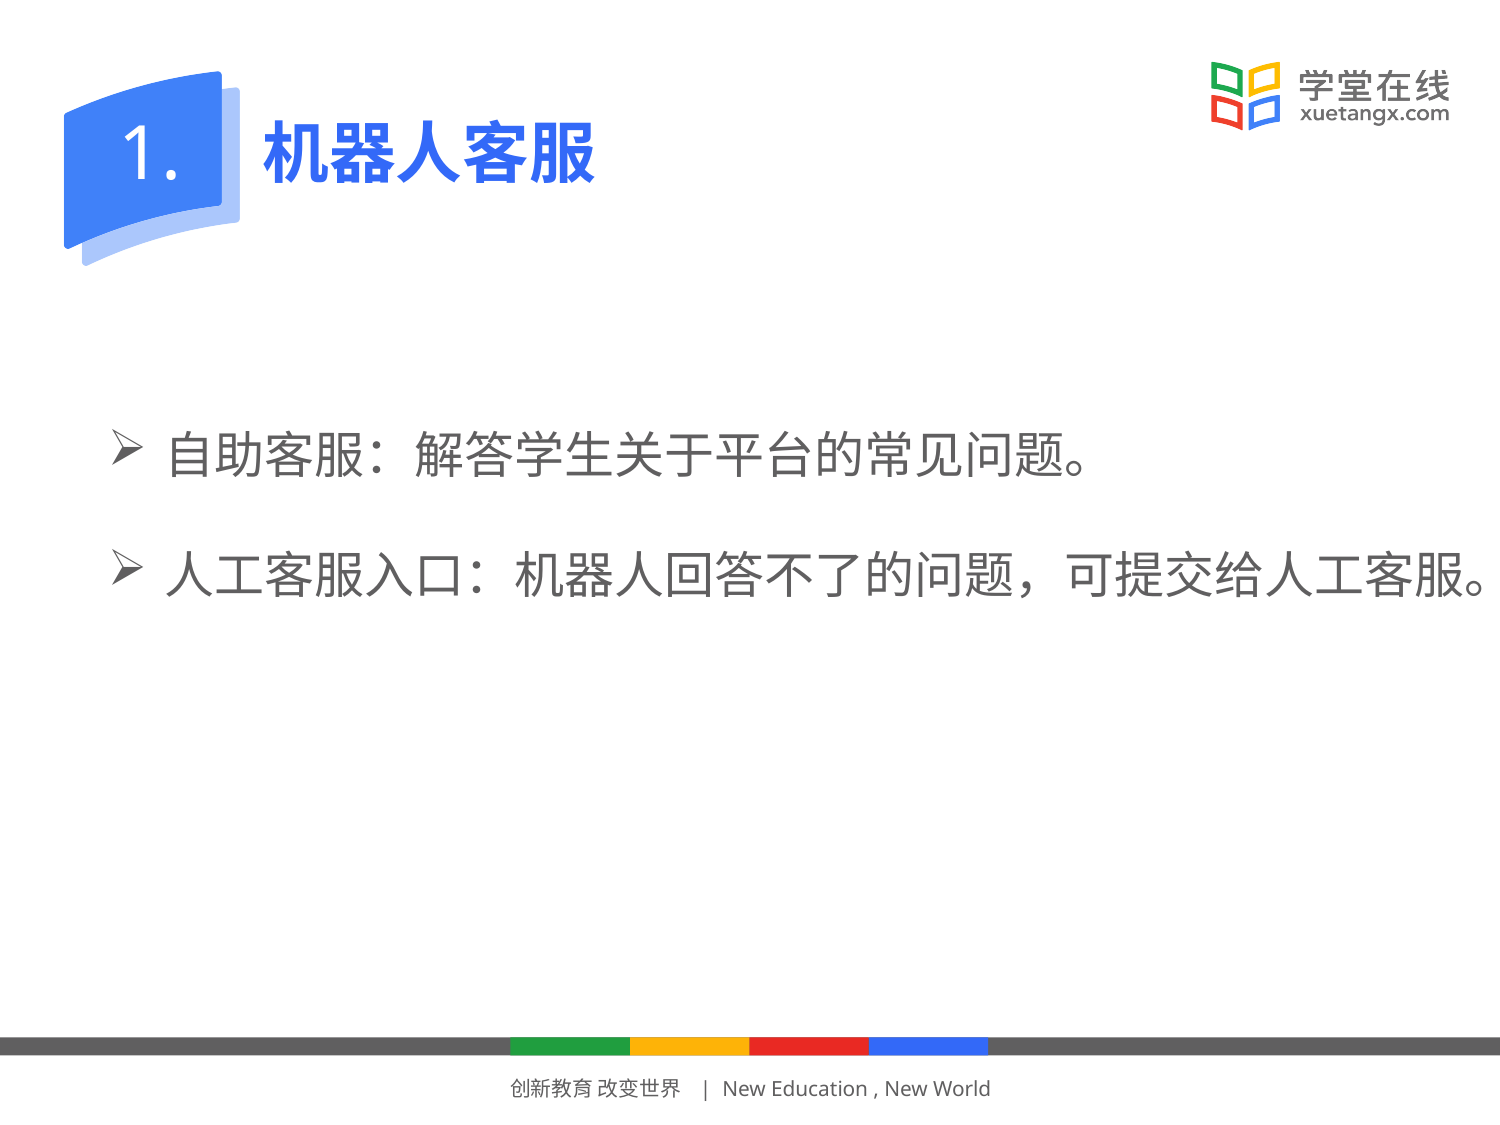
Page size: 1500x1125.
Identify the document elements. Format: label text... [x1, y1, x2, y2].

picture [62, 67, 225, 251]
text_box 机器人客服 [247, 103, 612, 198]
text_box 自助客服：解答学生关于平台的常见问题。 人工客服入口：机器人回答不了的问题，可提交给人工客服。 [93, 355, 1500, 611]
picture [1183, 0, 1477, 200]
text_box 1. [104, 97, 197, 203]
